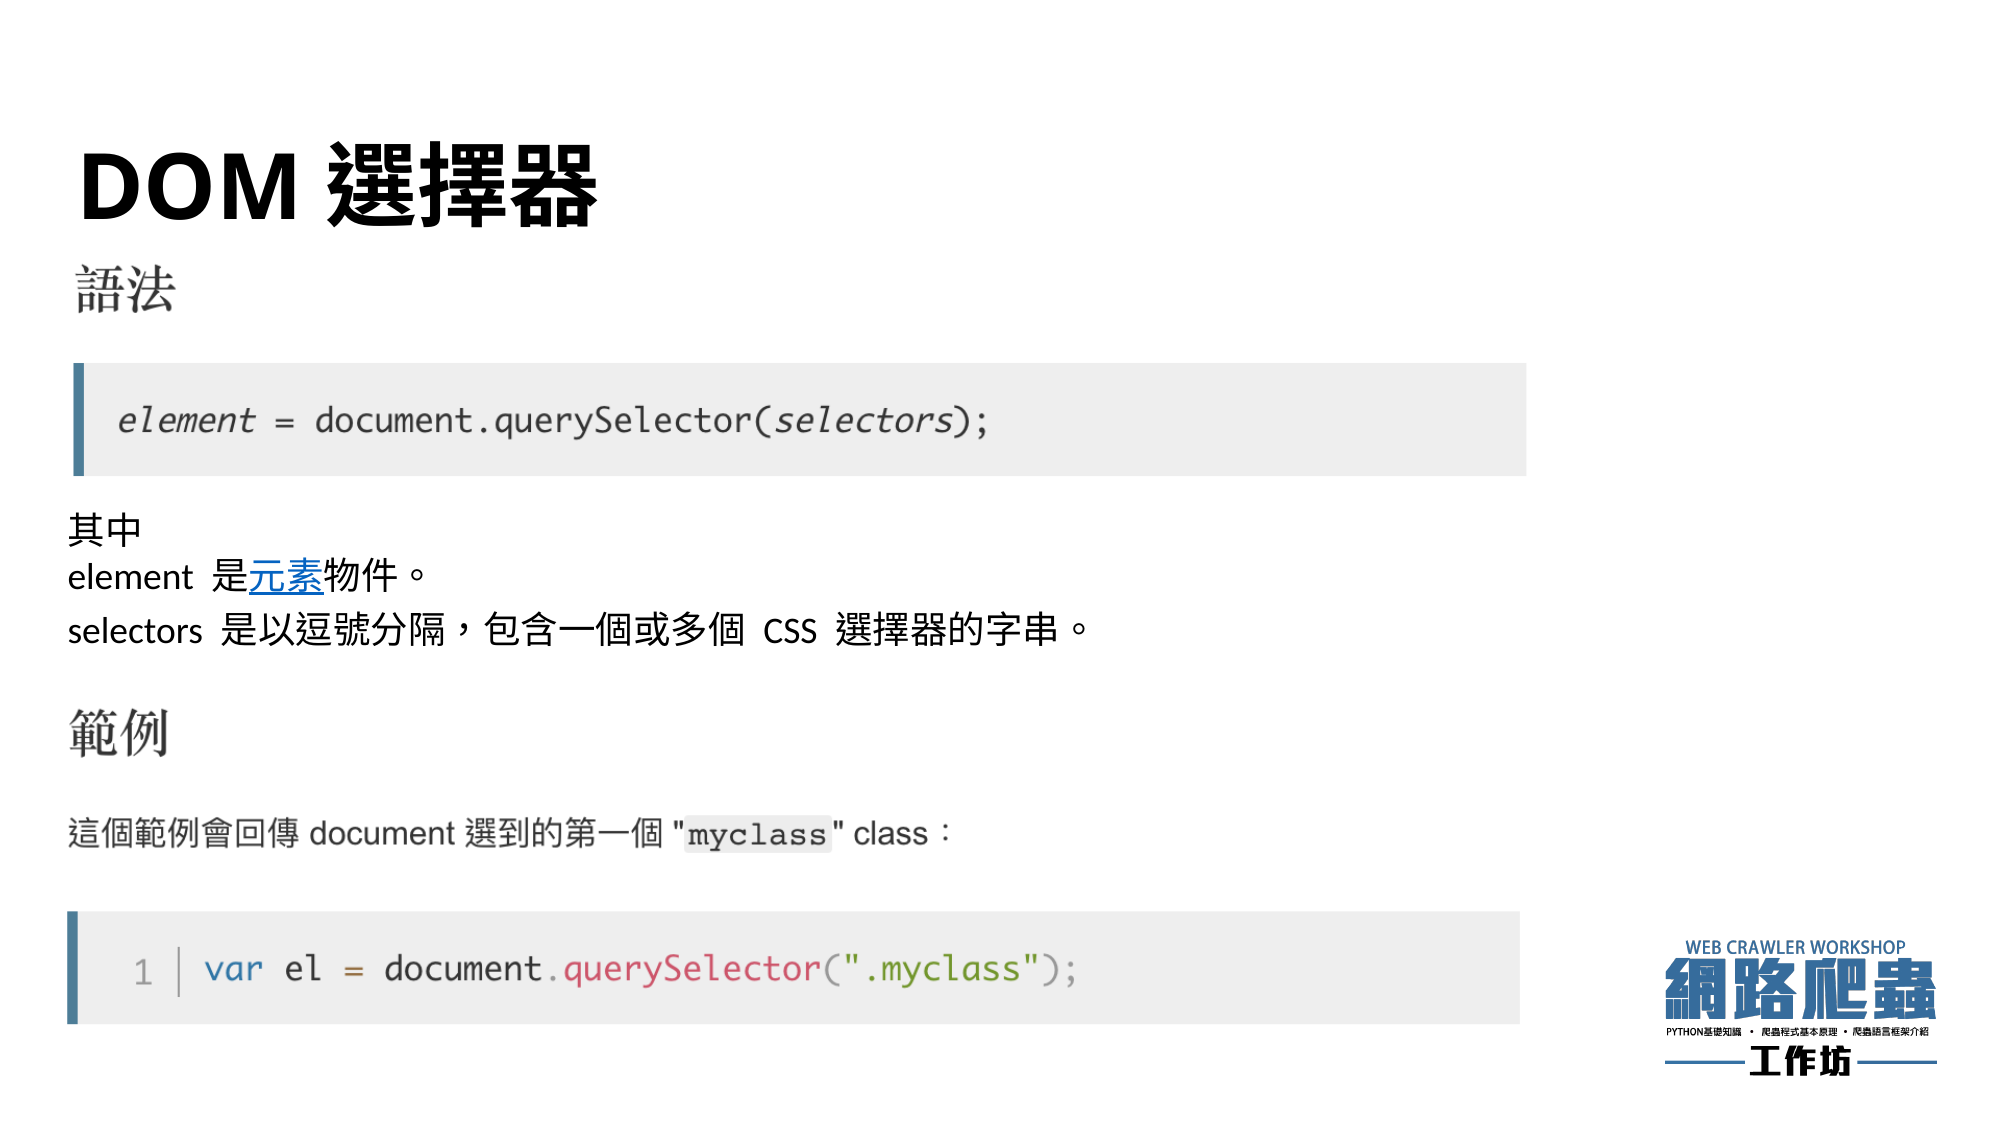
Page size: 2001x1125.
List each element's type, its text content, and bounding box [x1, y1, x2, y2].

picture [60, 692, 1522, 1043]
picture [1665, 940, 1937, 1076]
text_box 其中 element 是元素物件。 selectors 是以逗號分隔，包含一個或多個 CSS 選擇器的字串。 [52, 499, 1113, 704]
picture [60, 250, 1541, 497]
title DOM選擇器 [61, 81, 1786, 299]
